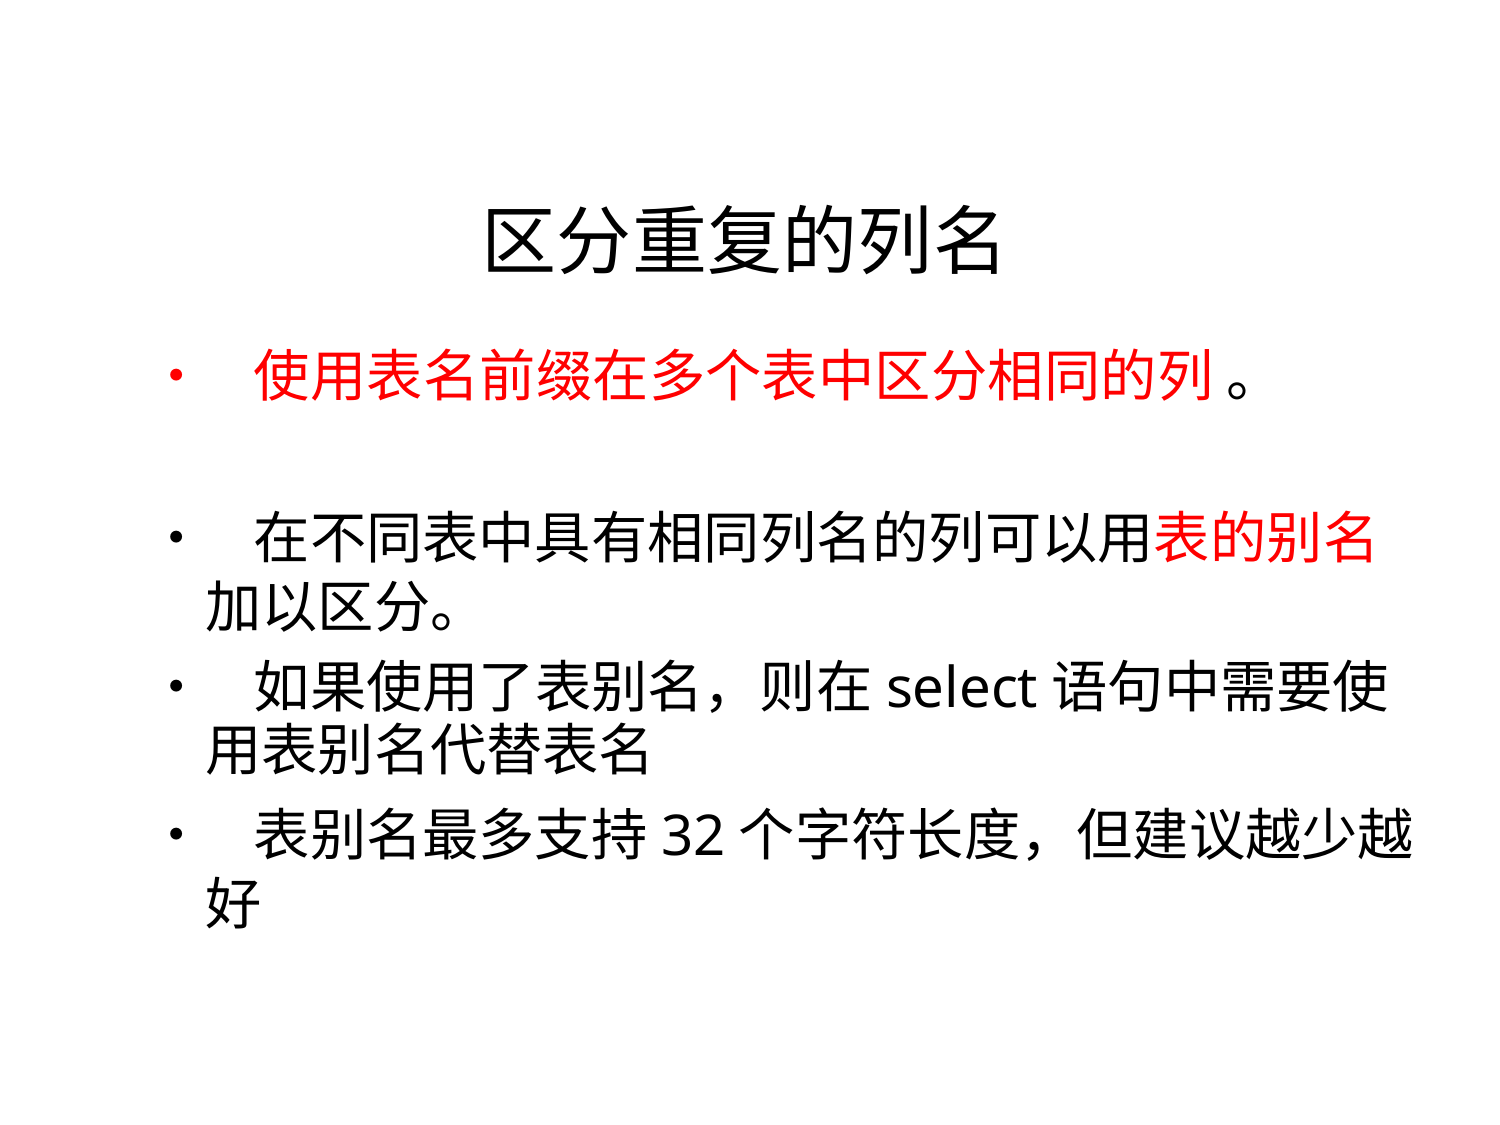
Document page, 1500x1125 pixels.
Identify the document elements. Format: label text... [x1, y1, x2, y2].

text_box 区分重复的列名 [481, 208, 1121, 284]
text_box • 如果使用了表别名，则在select语句中需要使 [148, 655, 1500, 719]
text_box 用表别名代替表名 [205, 725, 740, 782]
text_box • 在不同表中具有相同列名的列可以用表的别名 加以区分。 [148, 506, 1500, 639]
text_box • 表别名最多支持32个字符长度，但建议越少越 好 [148, 804, 1500, 936]
text_box • 使用表名前缀在多个表中区分相同的列 。 [148, 344, 1384, 408]
